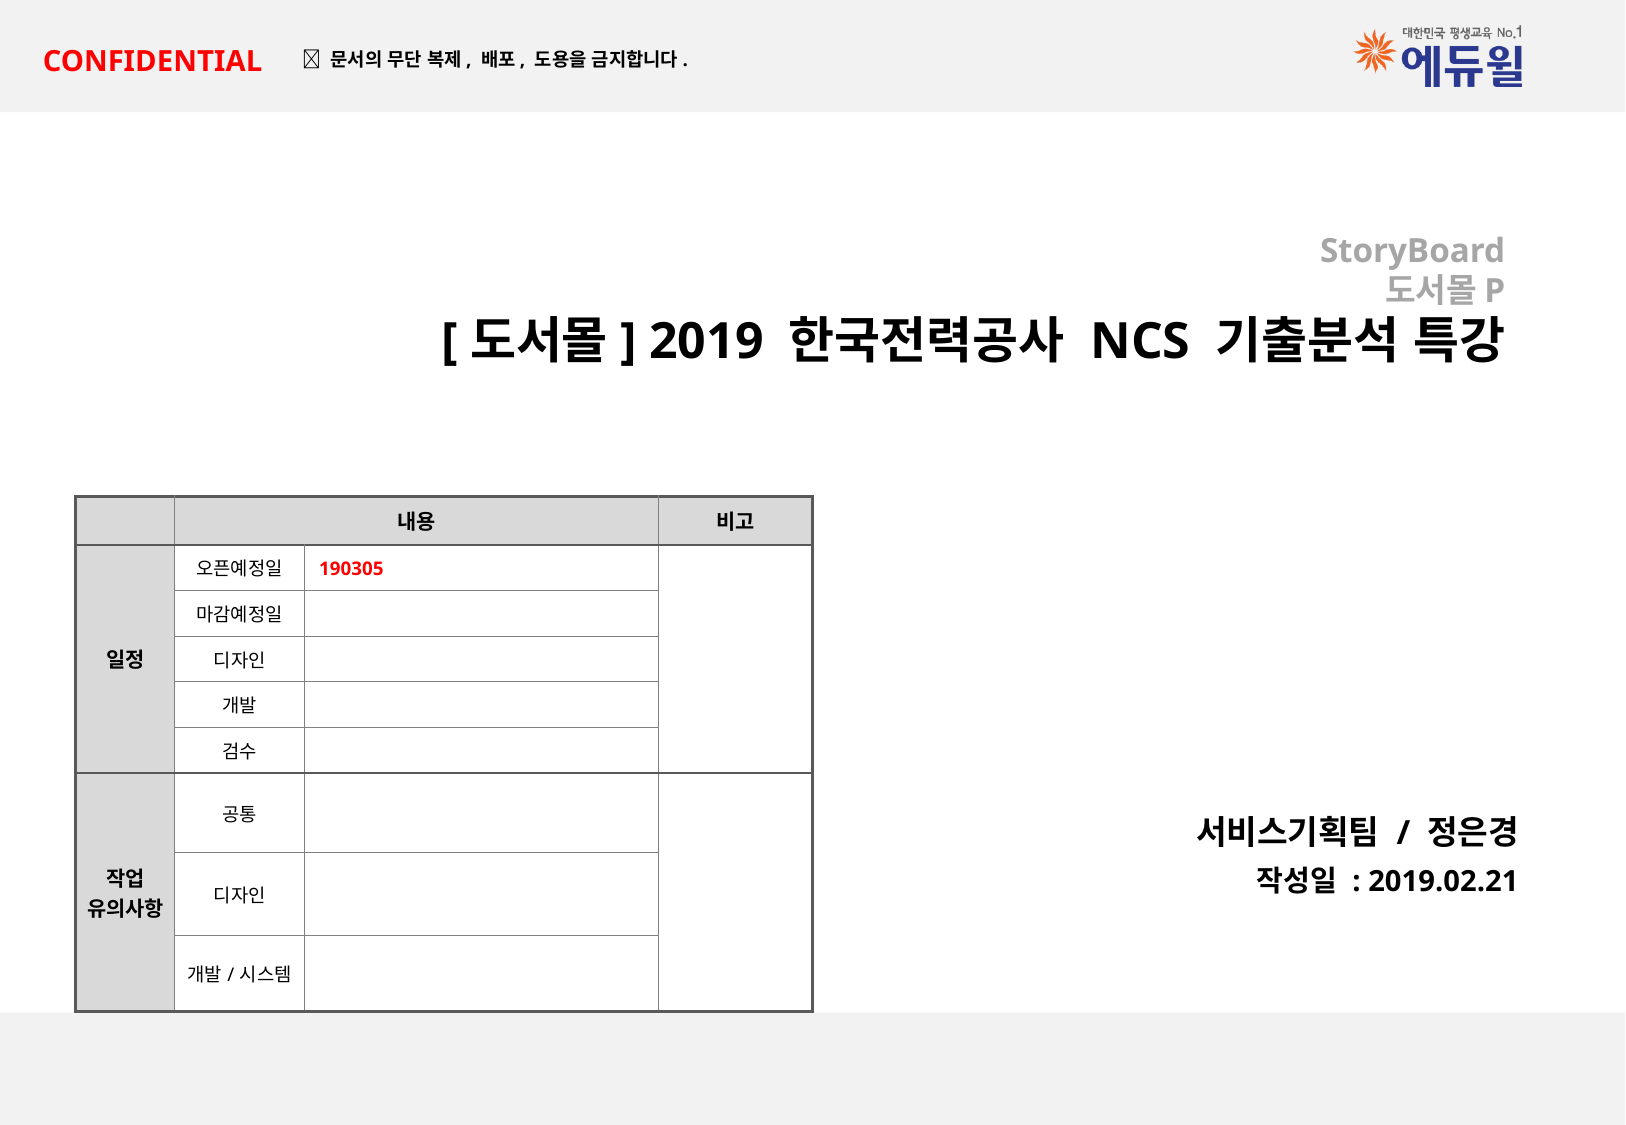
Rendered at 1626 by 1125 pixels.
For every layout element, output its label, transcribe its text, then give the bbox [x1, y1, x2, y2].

picture [1352, 25, 1522, 87]
table_cell 디자인 [175, 853, 304, 935]
table_cell [305, 682, 658, 727]
text_box 서비스기획팀 / 정은경 작성일 : 2019.02.21 [1181, 792, 1534, 905]
text_box StoryBoard 도서몰P [도서몰] 2019 한국전력공사 NCS 기출분석 특강 [426, 221, 1521, 377]
table_cell 일정 [77, 546, 174, 772]
table_cell 공통 [175, 774, 304, 852]
table_cell [659, 546, 811, 772]
text_box  문서의 무단 복제, 배포, 도용을 금지합니다. [288, 33, 708, 78]
text_box CONFIDENTIAL [42, 42, 263, 78]
table_cell 190305 [305, 546, 658, 590]
table_cell [305, 774, 658, 852]
table_cell 오픈예정일 [175, 546, 304, 590]
table_cell [305, 936, 658, 1010]
table_cell 마감예정일 [175, 591, 304, 636]
table_cell 검수 [175, 728, 304, 772]
table_cell 작업 유의사항 [77, 774, 174, 1010]
table_cell 디자인 [175, 637, 304, 681]
table_cell 개발 [175, 682, 304, 727]
table_cell [305, 637, 658, 681]
table_cell 개발/시스템 [175, 936, 304, 1010]
table_cell [305, 591, 658, 636]
table_cell [659, 774, 811, 1010]
table_cell [305, 853, 658, 935]
table_header [77, 498, 174, 544]
table_header 비고 [659, 498, 811, 544]
table_cell [305, 728, 658, 772]
table_header 내용 [175, 498, 658, 544]
